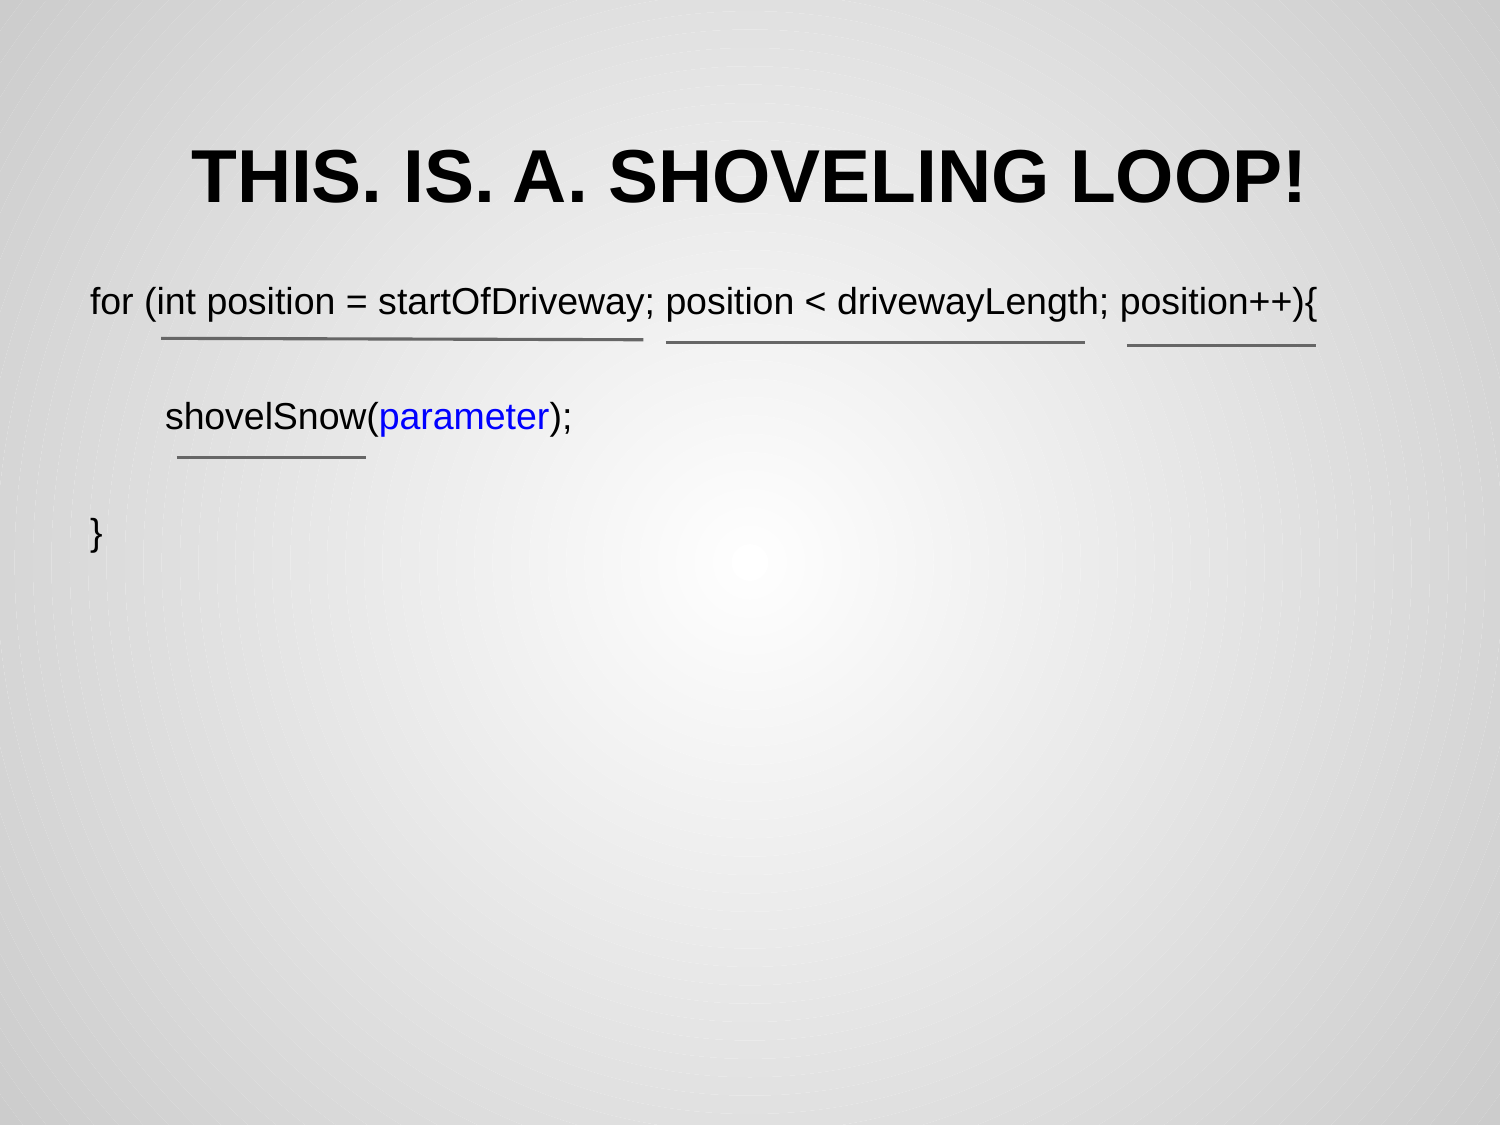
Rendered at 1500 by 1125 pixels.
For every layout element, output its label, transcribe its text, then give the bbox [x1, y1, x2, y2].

list for (int position = startOfDriveway; position < drivewayLength; position++){ shovelSnow(parameter); } [75, 262, 1425, 1078]
title THIS. IS. A. SHOVELING LOOP! [75, 45, 1425, 233]
